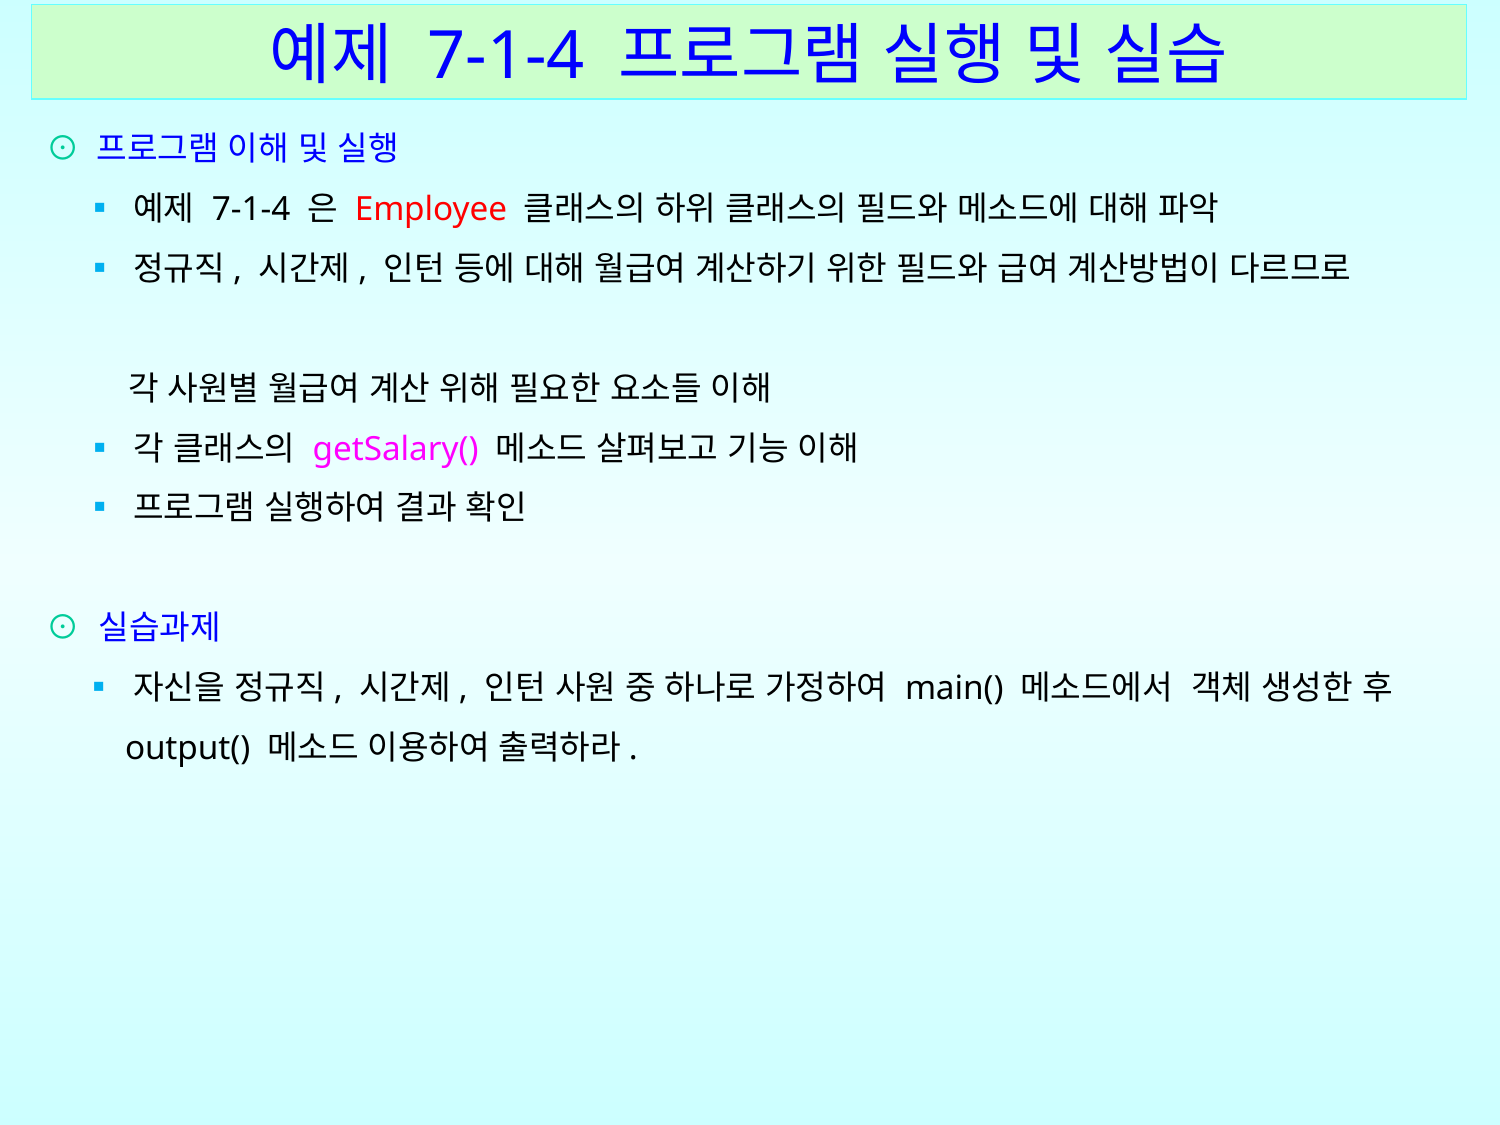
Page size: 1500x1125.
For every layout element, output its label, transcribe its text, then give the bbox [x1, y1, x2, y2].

text_box 예제 7-1-4 프로그램 실행 및 실습 [31, 4, 1467, 100]
text_box ⊙ 프로그램 이해 및 실행 ▪ 예제 7-1-4 은 Employee 클래스의 하위 클래스의 필드와 메소드에 대해 파악 ▪ 정규직, 시간제, 인턴 등에 대해 월급여 계산하기 위한 필드와 급여 계산방법이 다르므로 각 사원별 월급여 계산 위해 필요한 요소들 이해 ▪ 각 클래스의 getSalary() 메소드 살펴보고 기능 이해 ▪ 프로그램 실행하여 결과 확인 ⊙ 실습과제 ▪ 자신을 정규직, 시간제, 인턴 사원 중 하나로 가정하여 main() 메소드에서 객체 생성한 후 output() 메소드 이용하여 출력하라. [31, 100, 1479, 894]
